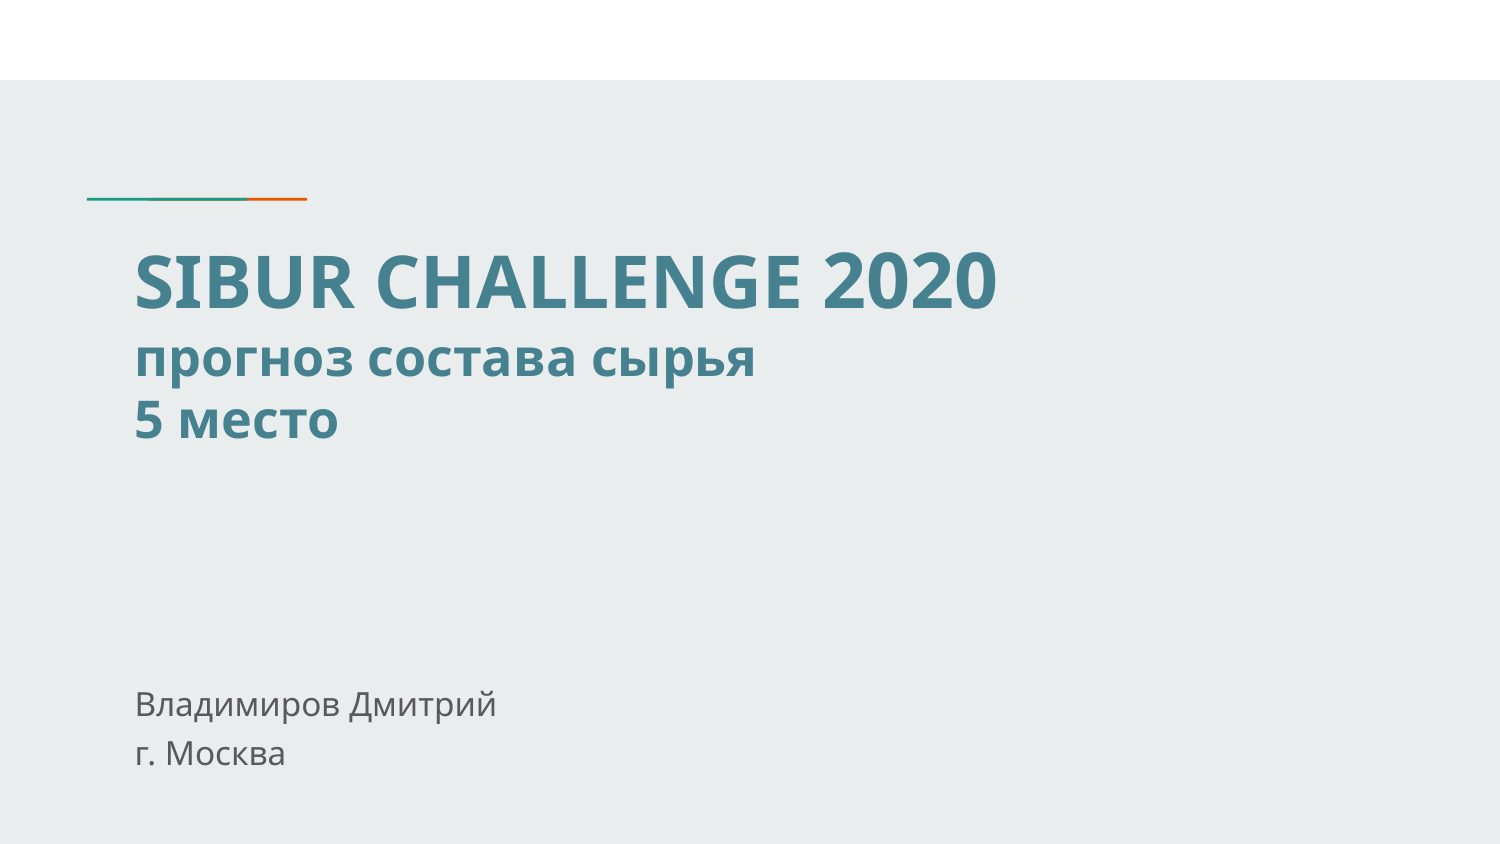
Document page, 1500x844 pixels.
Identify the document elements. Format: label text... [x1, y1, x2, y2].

subtitle Владимиров Дмитрий [119, 668, 529, 758]
text_box г. Москва [119, 717, 461, 769]
title SIBUR CHALLENGE 2020 прогноз состава сырья 5 место [119, 216, 1381, 490]
